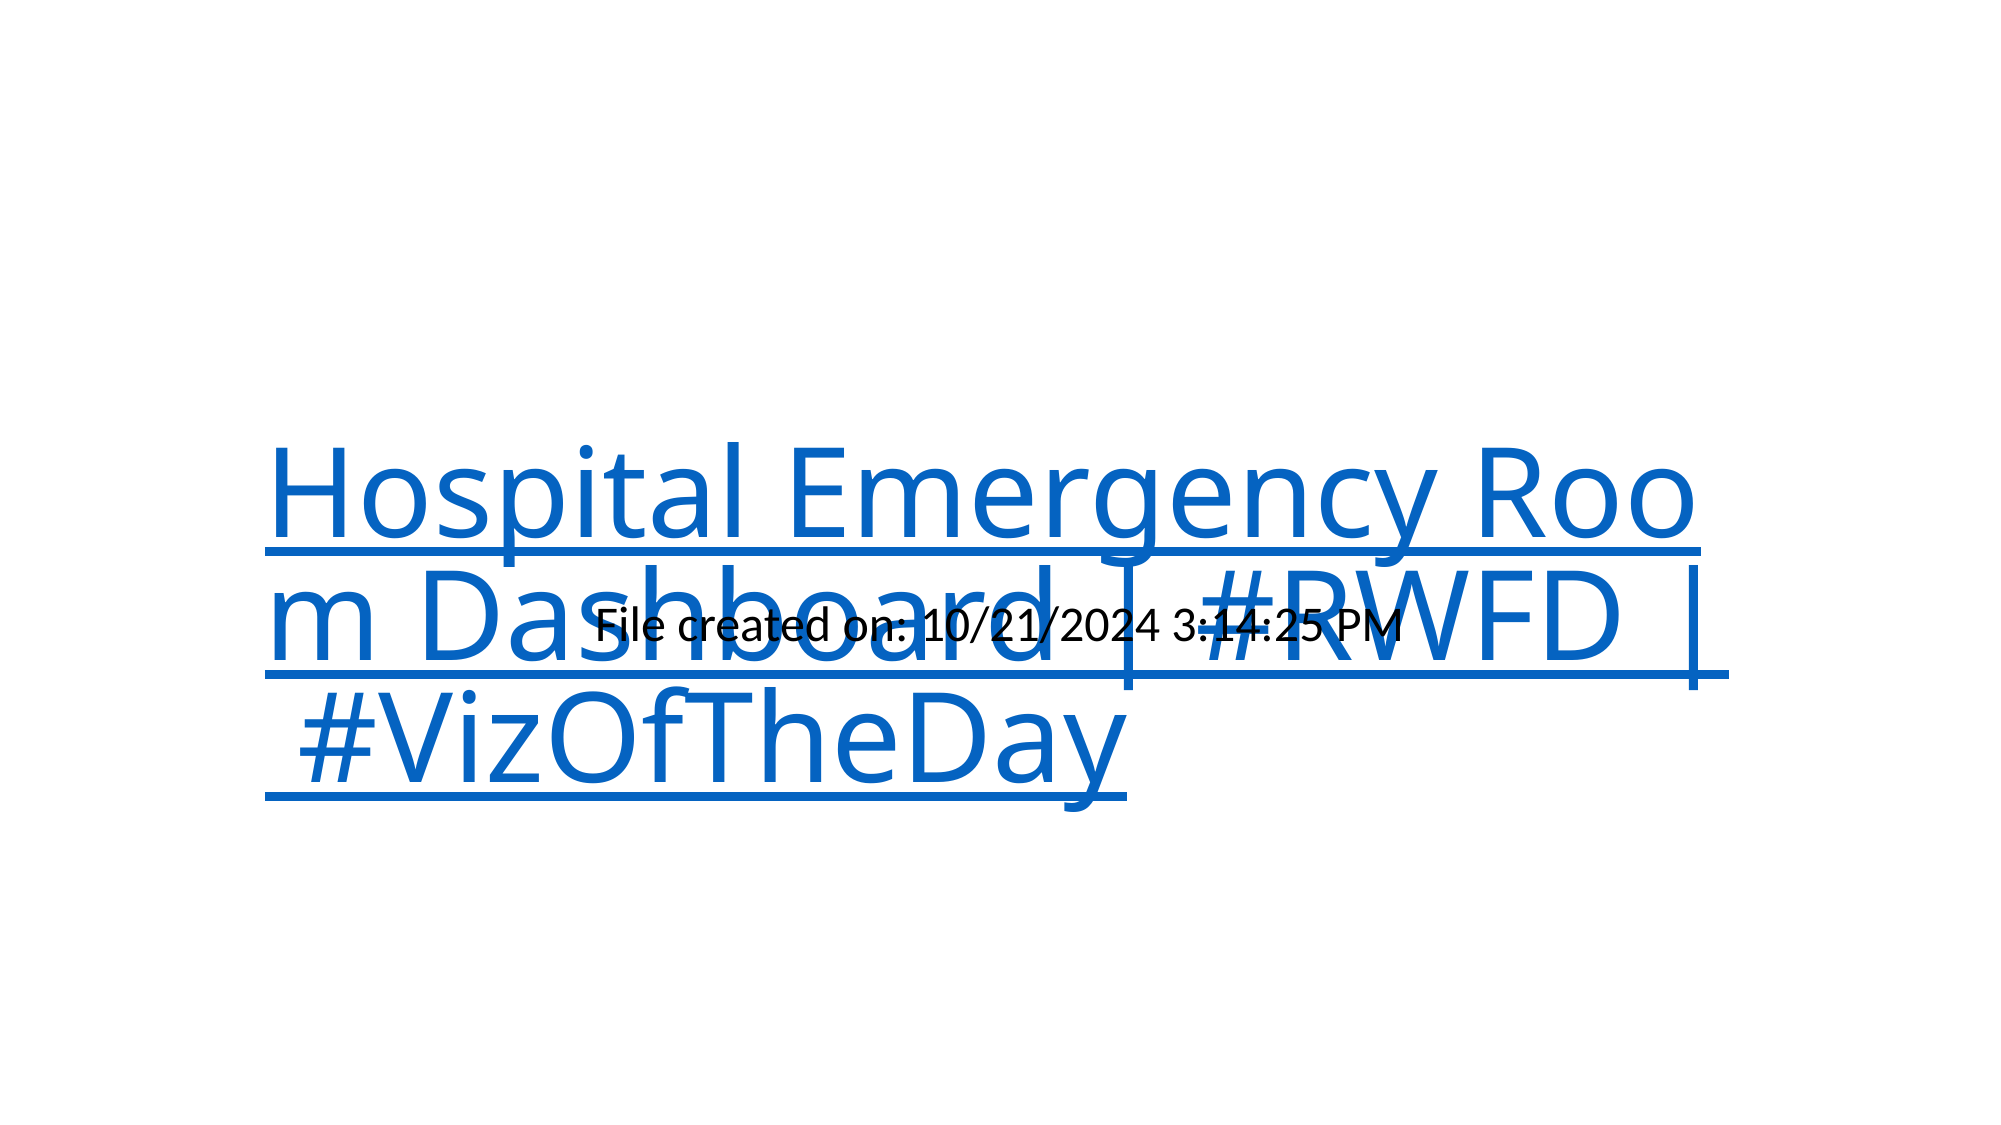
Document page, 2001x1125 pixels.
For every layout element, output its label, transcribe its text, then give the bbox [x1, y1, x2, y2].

subtitle File created on: 10/21/2024 3:14:25 PM [249, 590, 1750, 863]
title Hospital Emergency Room Dashboard | #RWFD | #VizOfTheDay [249, 184, 1750, 576]
